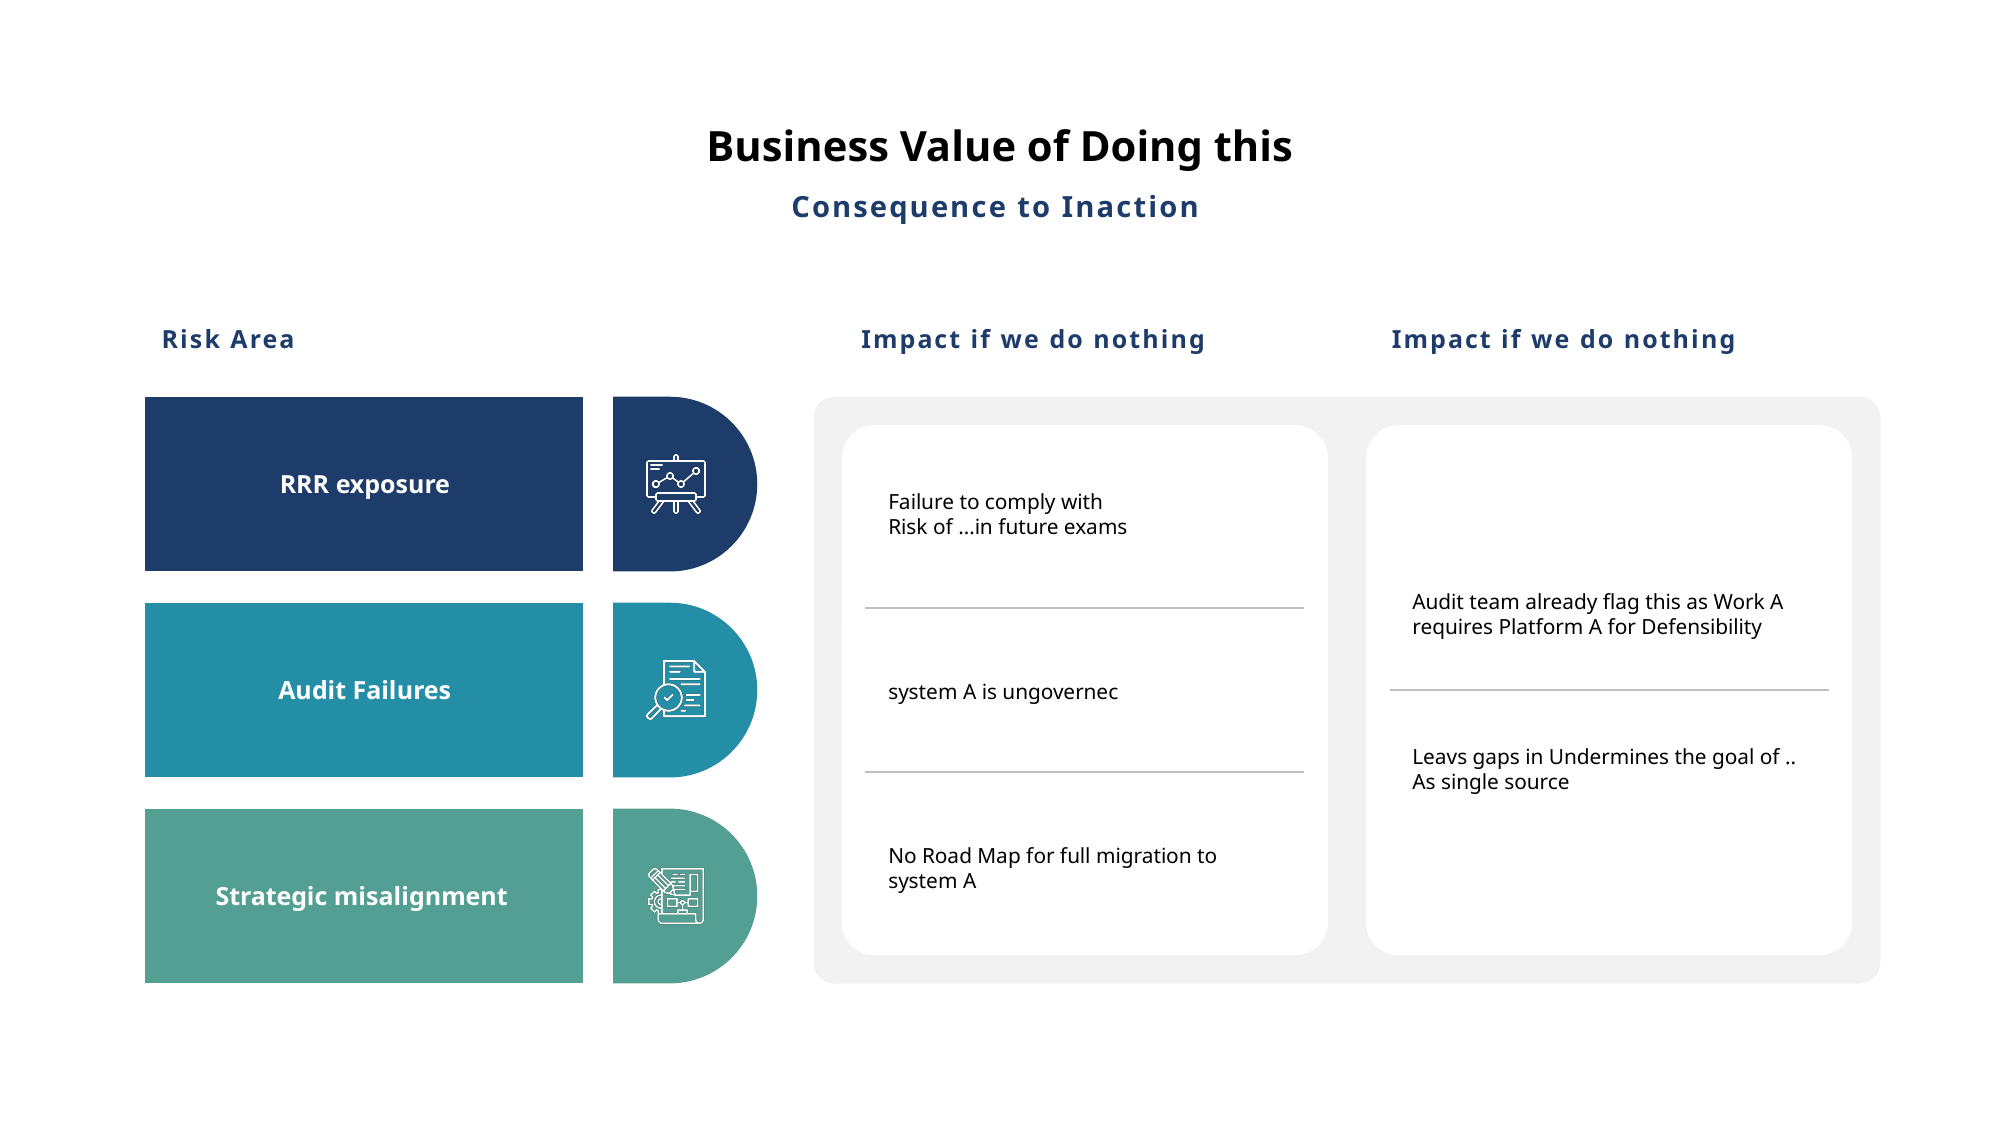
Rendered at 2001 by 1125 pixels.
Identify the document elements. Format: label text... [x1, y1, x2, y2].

text_box [613, 602, 758, 778]
text_box [811, 395, 1882, 986]
text_box Strategic misalignment [186, 873, 542, 919]
text_box RRR exposure [186, 461, 542, 507]
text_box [1389, 585, 1830, 795]
text_box Failure to comply with Risk of …in future exams [886, 486, 1284, 539]
text_box Risk Area [144, 316, 584, 362]
text_box No Road Map for full migration to system A [886, 840, 1284, 894]
text_box [840, 423, 1330, 957]
picture [646, 659, 707, 721]
text_box Business Value of Doing this [250, 111, 1749, 177]
text_box Impact if we do nothing [1375, 316, 1814, 362]
text_box [144, 396, 584, 572]
picture [646, 865, 707, 927]
picture [646, 454, 707, 515]
text_box [144, 808, 584, 984]
text_box Impact if we do nothing [844, 316, 1284, 362]
text_box system A is ungovernec [886, 676, 1284, 704]
text_box Consequence to Inaction [250, 181, 1749, 231]
text_box Audit Failures [186, 667, 542, 713]
text_box [144, 602, 584, 778]
text_box [613, 396, 758, 572]
text_box [613, 808, 758, 984]
text_box [1364, 423, 1854, 957]
